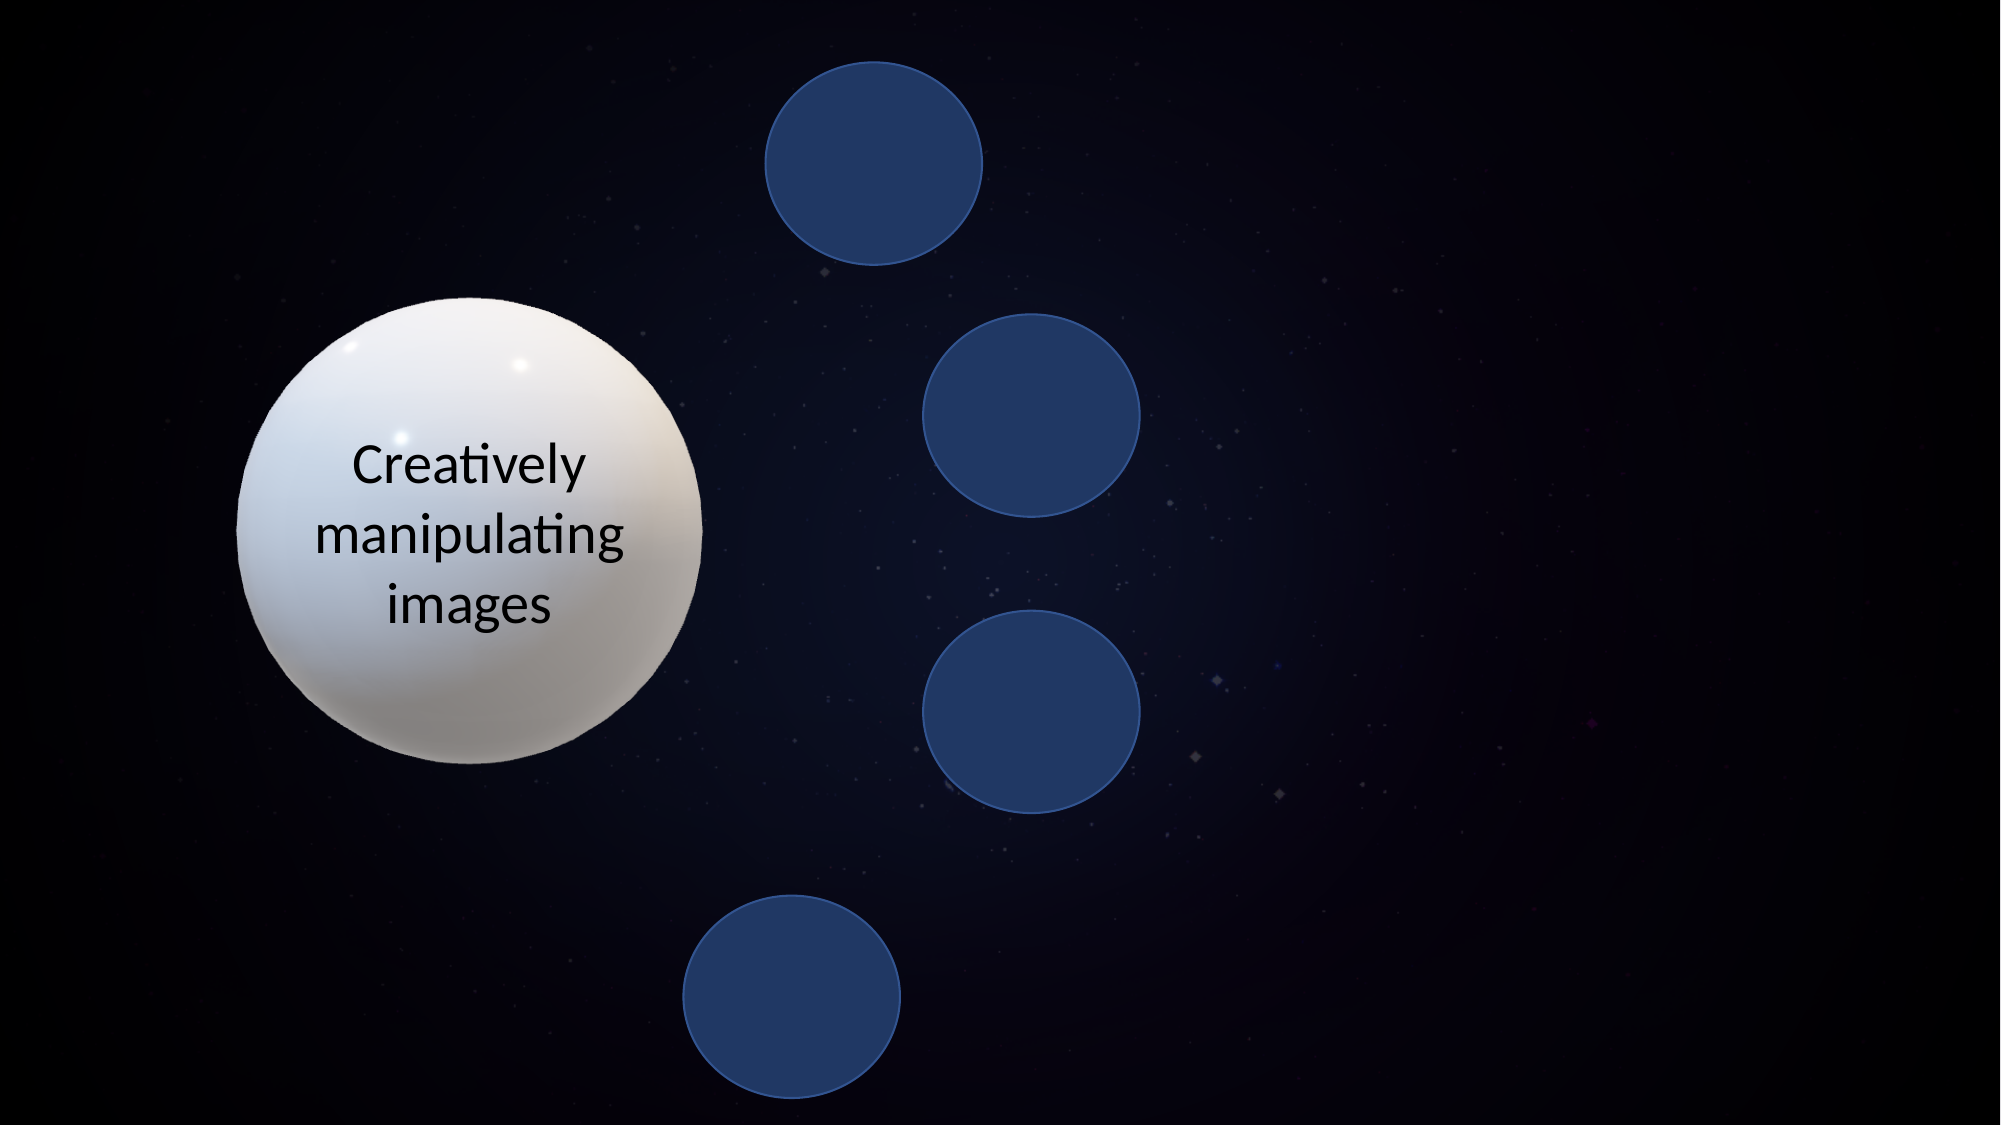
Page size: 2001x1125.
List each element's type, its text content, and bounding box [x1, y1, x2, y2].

text_box [922, 313, 1141, 518]
text_box Creatively manipulating images [249, 417, 690, 643]
picture [75, 0, 1927, 1125]
text_box [764, 61, 984, 266]
text_box [682, 894, 901, 1100]
text_box [922, 609, 1141, 815]
